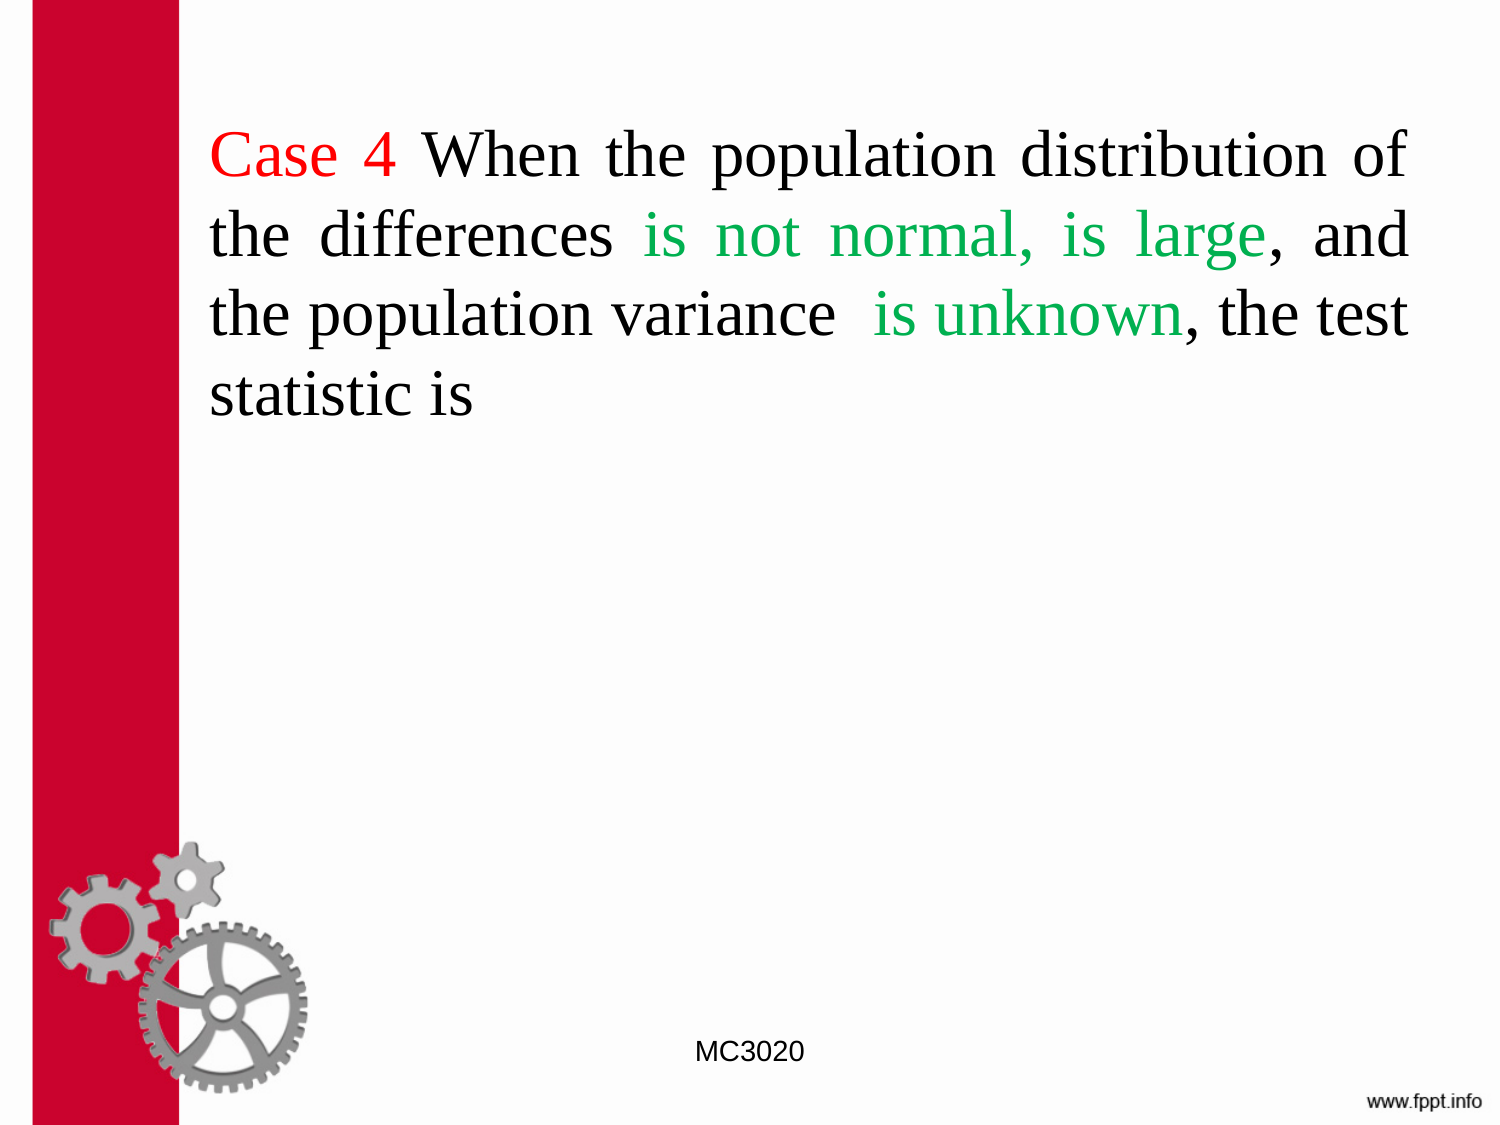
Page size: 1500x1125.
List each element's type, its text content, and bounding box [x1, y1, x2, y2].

slide_number [75, 1024, 425, 1103]
picture [0, 0, 1500, 1125]
slide_number [1074, 1024, 1425, 1103]
footer MC3020 [512, 1024, 988, 1103]
